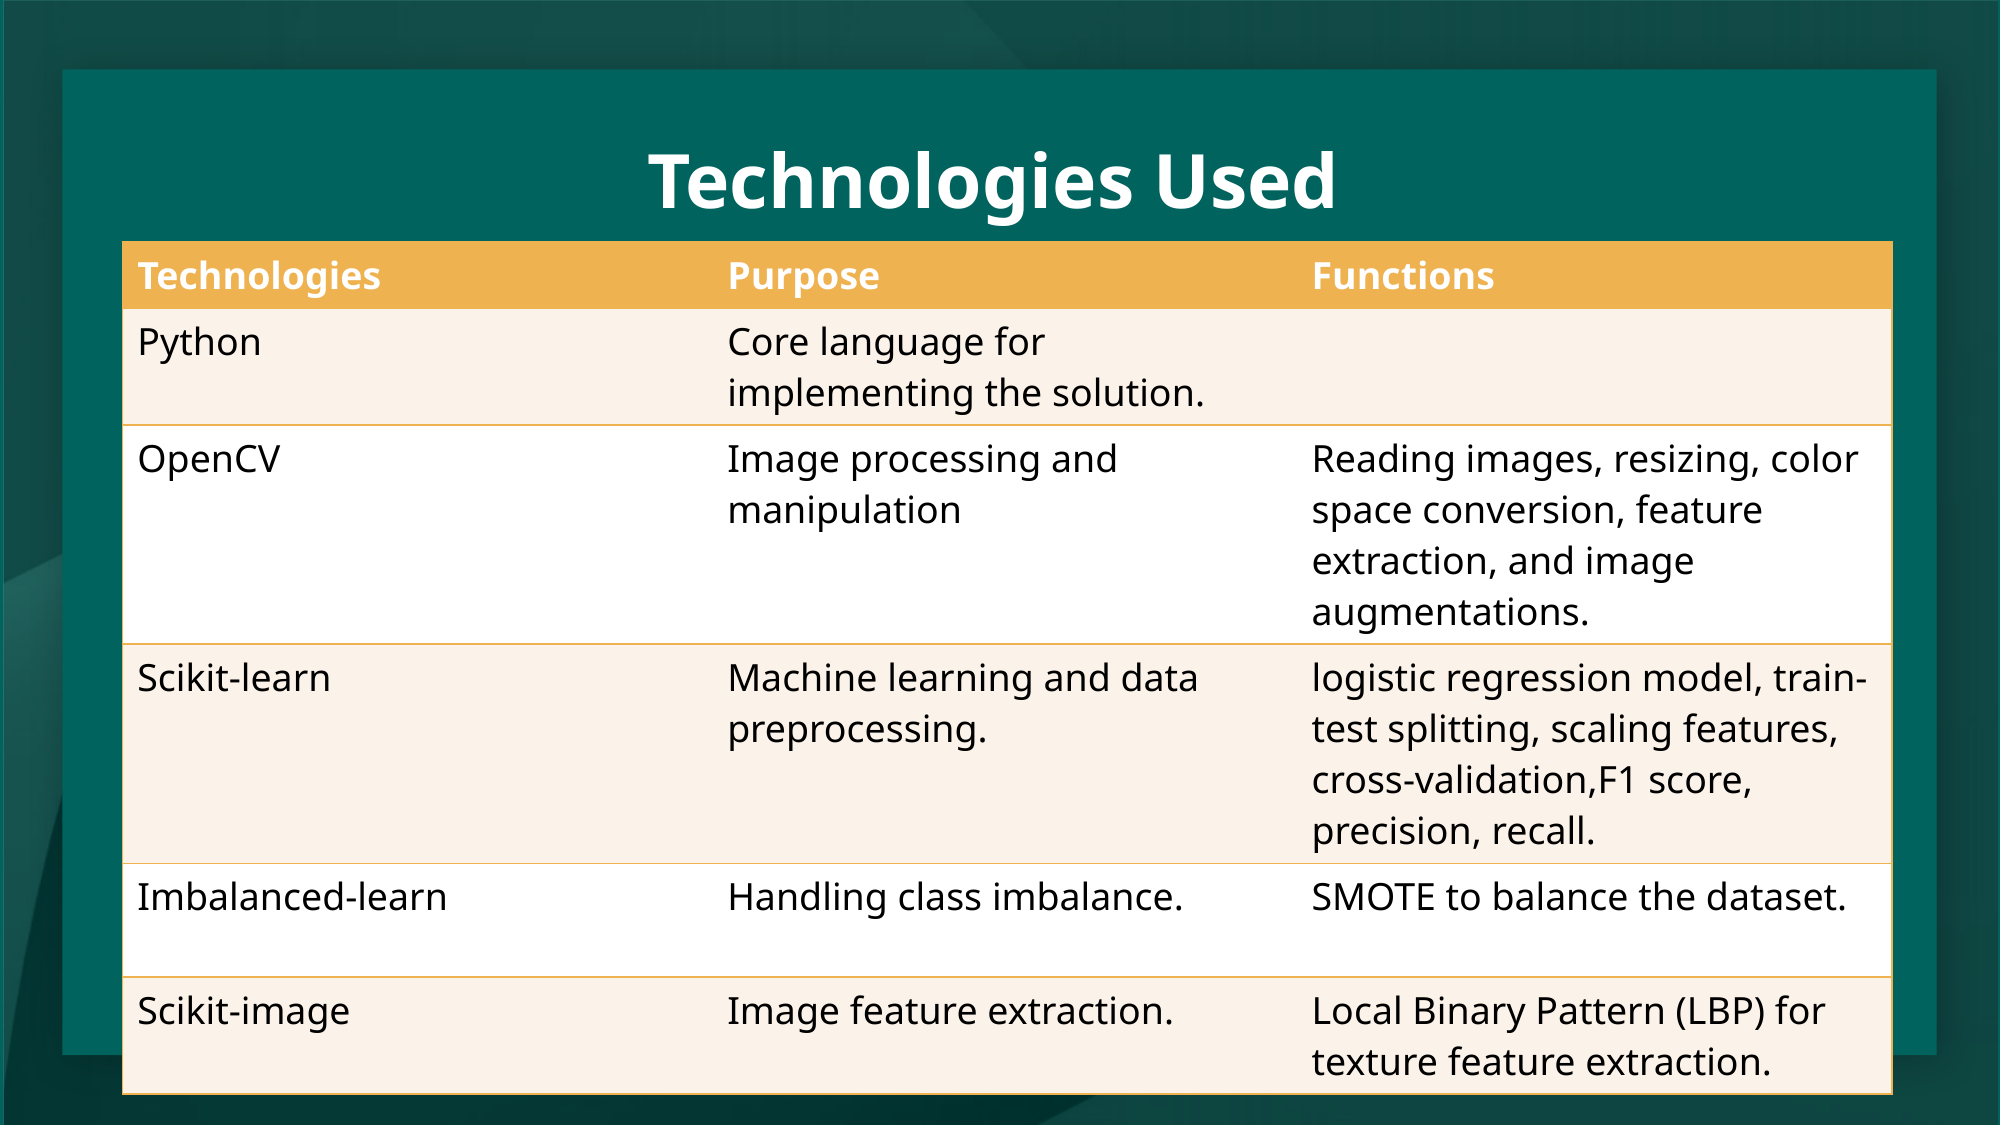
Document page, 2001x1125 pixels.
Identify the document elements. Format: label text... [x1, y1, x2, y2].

table_cell Scikit-image [123, 978, 712, 1093]
table_cell [1297, 309, 1891, 424]
table_cell OpenCV [123, 426, 712, 643]
table_header Functions [1297, 243, 1891, 307]
table_cell Local Binary Pattern (LBP) for texture feature extraction. [1297, 978, 1891, 1093]
table_cell Imbalanced-learn [123, 864, 712, 976]
table_cell Scikit-learn [123, 645, 712, 863]
table_cell SMOTE to balance the dataset. [1297, 864, 1891, 976]
table_cell Image processing and manipulation [712, 426, 1297, 643]
table_cell Python [123, 309, 712, 424]
table_cell logistic regression model, train-test splitting, scaling features, cross-validation,F1 score, precision, recall. [1297, 645, 1891, 863]
table_header Purpose [712, 243, 1297, 307]
table_cell Image feature extraction. [712, 978, 1297, 1093]
table_cell Reading images, resizing, color space conversion, feature extraction, and image augmentations. [1297, 426, 1891, 643]
table_header Technologies [123, 243, 712, 307]
table_cell Machine learning and data preprocessing. [712, 645, 1297, 863]
title Technologies Used [80, 93, 1908, 263]
table_cell Handling class imbalance. [712, 864, 1297, 976]
table_cell Core language for implementing the solution. [712, 309, 1297, 424]
